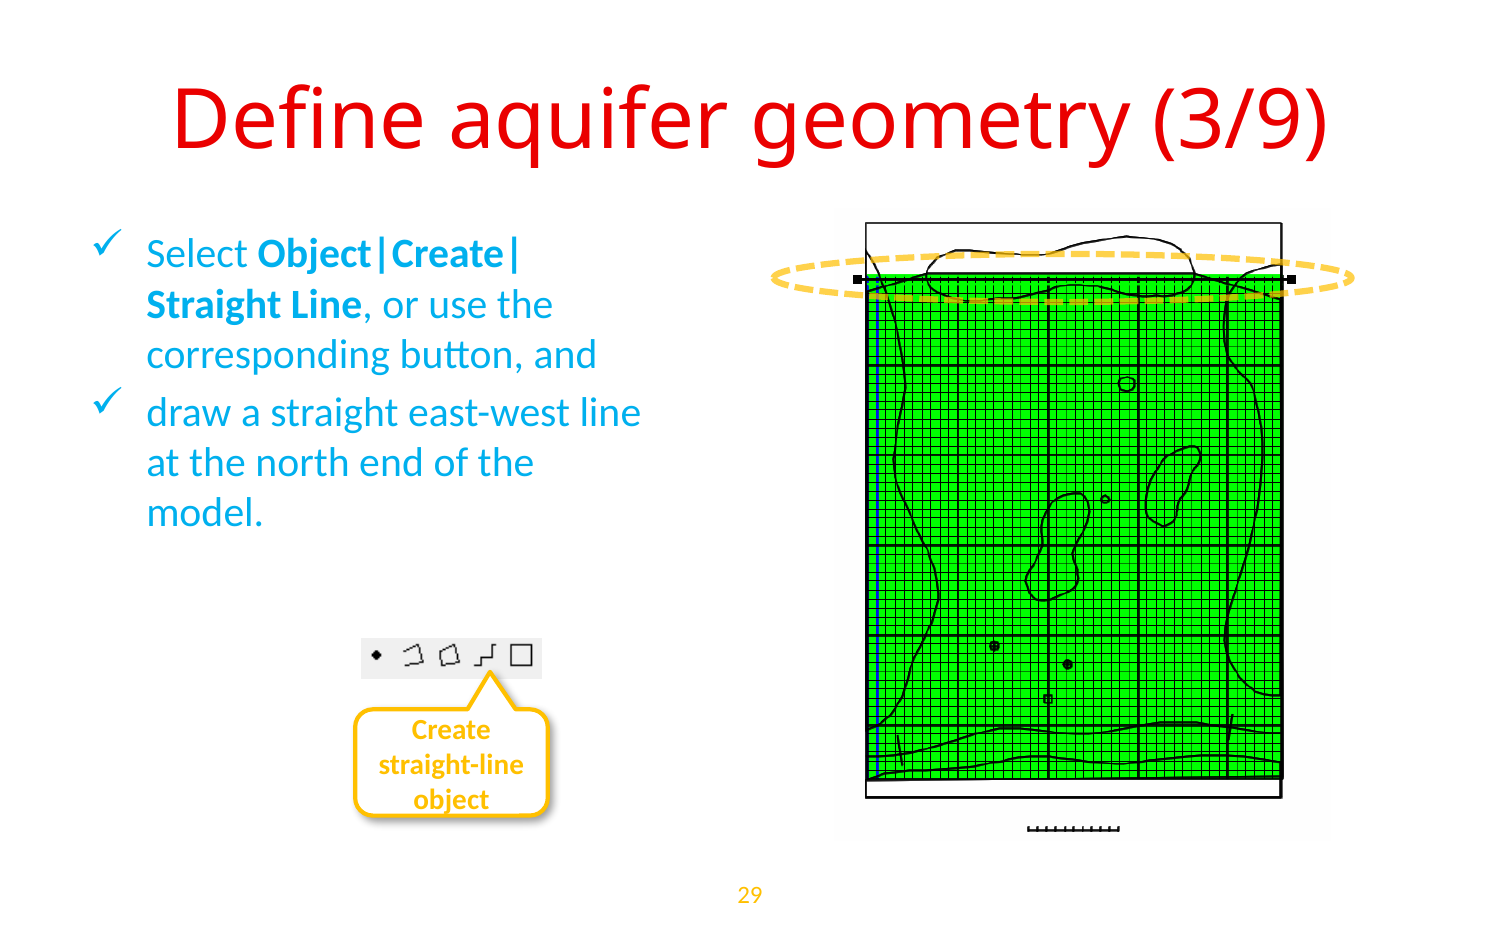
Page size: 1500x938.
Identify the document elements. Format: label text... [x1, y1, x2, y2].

picture [361, 638, 542, 680]
picture [834, 208, 1331, 841]
text_box Create straight-line object [353, 686, 550, 818]
list Select Object|Create|Straight Line, or use the corresponding button, and draw a straight east-west line at the north end of the model. [75, 218, 668, 838]
slide_number 29 [575, 868, 925, 919]
text_box [771, 261, 829, 295]
text_box [1337, 269, 1353, 287]
title Define aquifer geometry (3/9) [75, 37, 1425, 194]
